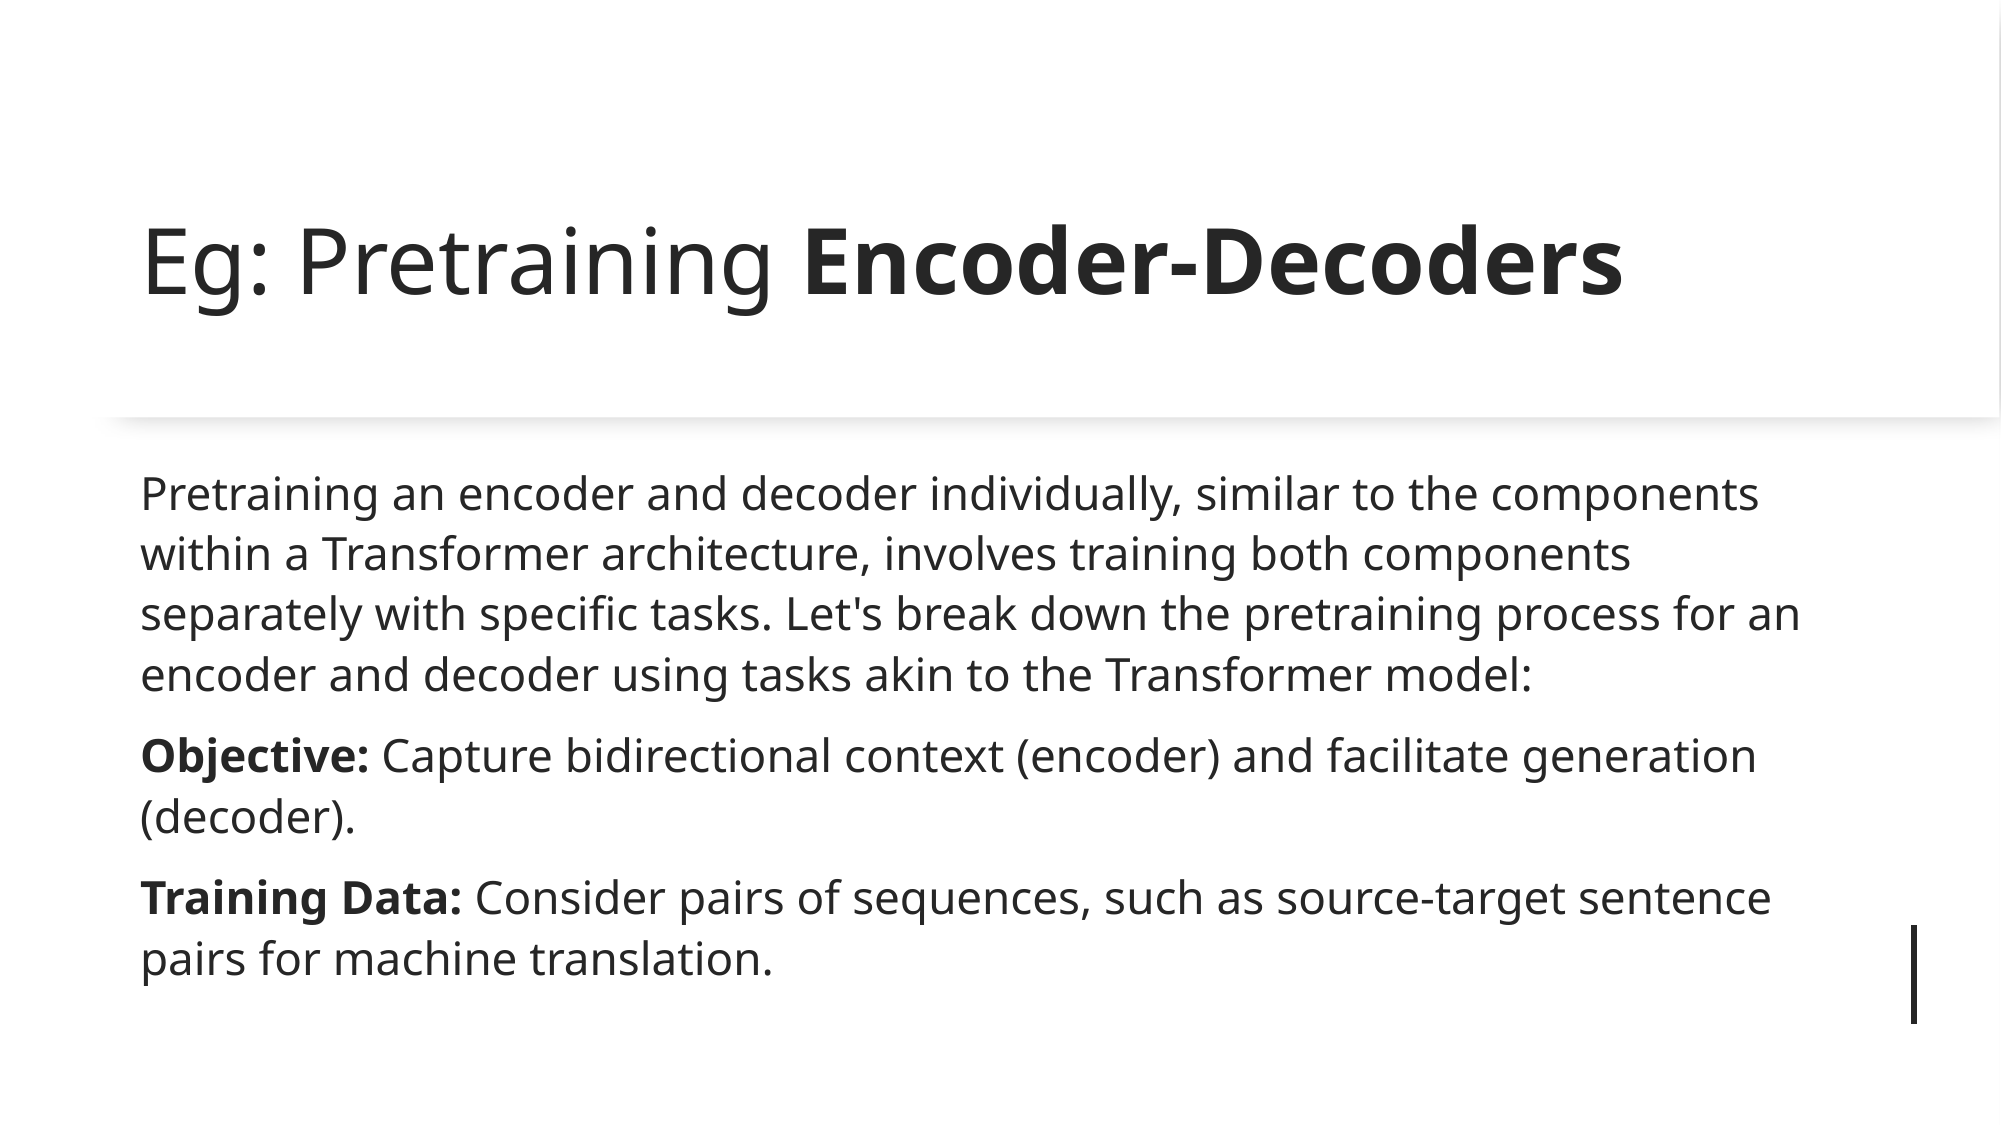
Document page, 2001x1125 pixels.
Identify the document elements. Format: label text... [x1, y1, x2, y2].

list Pretraining an encoder and decoder individually, similar to the components within a Transformer architecture, involves training both components separately with specific tasks. Let's break down the pretraining process for an encoder and decoder using tasks akin to the Transformer model: Objective: Capture bidirectional context (encoder) and facilitate generation (decoder). Training Data: Consider pairs of sequences, such as source-target sentence pairs for machine translation. [124, 451, 1828, 987]
title Eg: Pretraining Encoder-Decoders [124, 140, 1828, 376]
